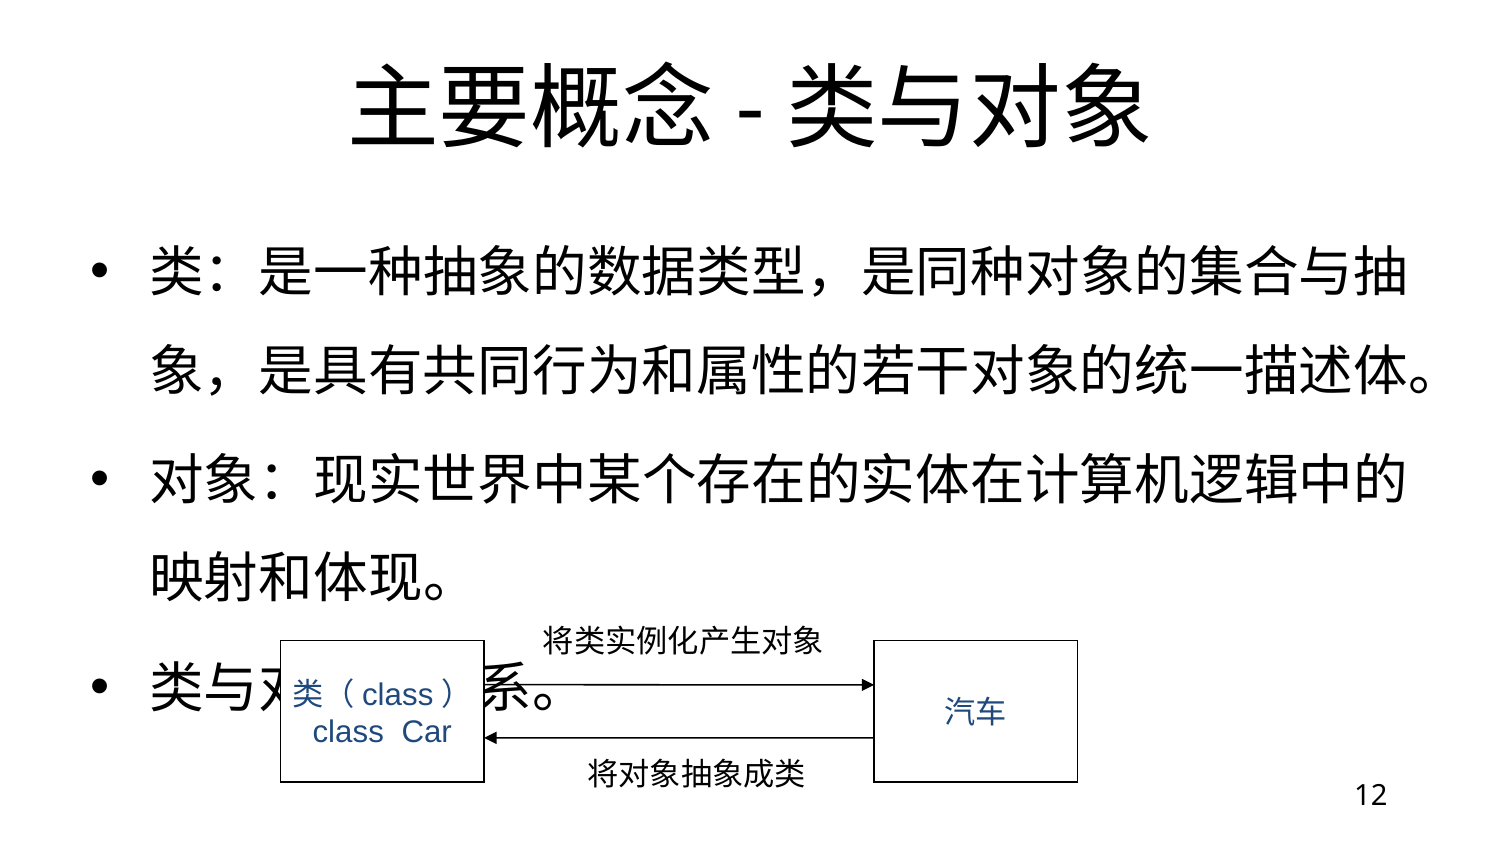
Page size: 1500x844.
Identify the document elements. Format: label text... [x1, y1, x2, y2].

title 主要概念-类与对象 [75, 33, 1425, 175]
list 类：是一种抽象的数据类型，是同种对象的集合与抽象，是具有共同行为和属性的若干对象的统一描述体。 对象：现实世界中某个存在的实体在计算机逻辑中的映射和体现。 类与对象的关系。 [75, 196, 1425, 754]
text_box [280, 622, 1078, 801]
